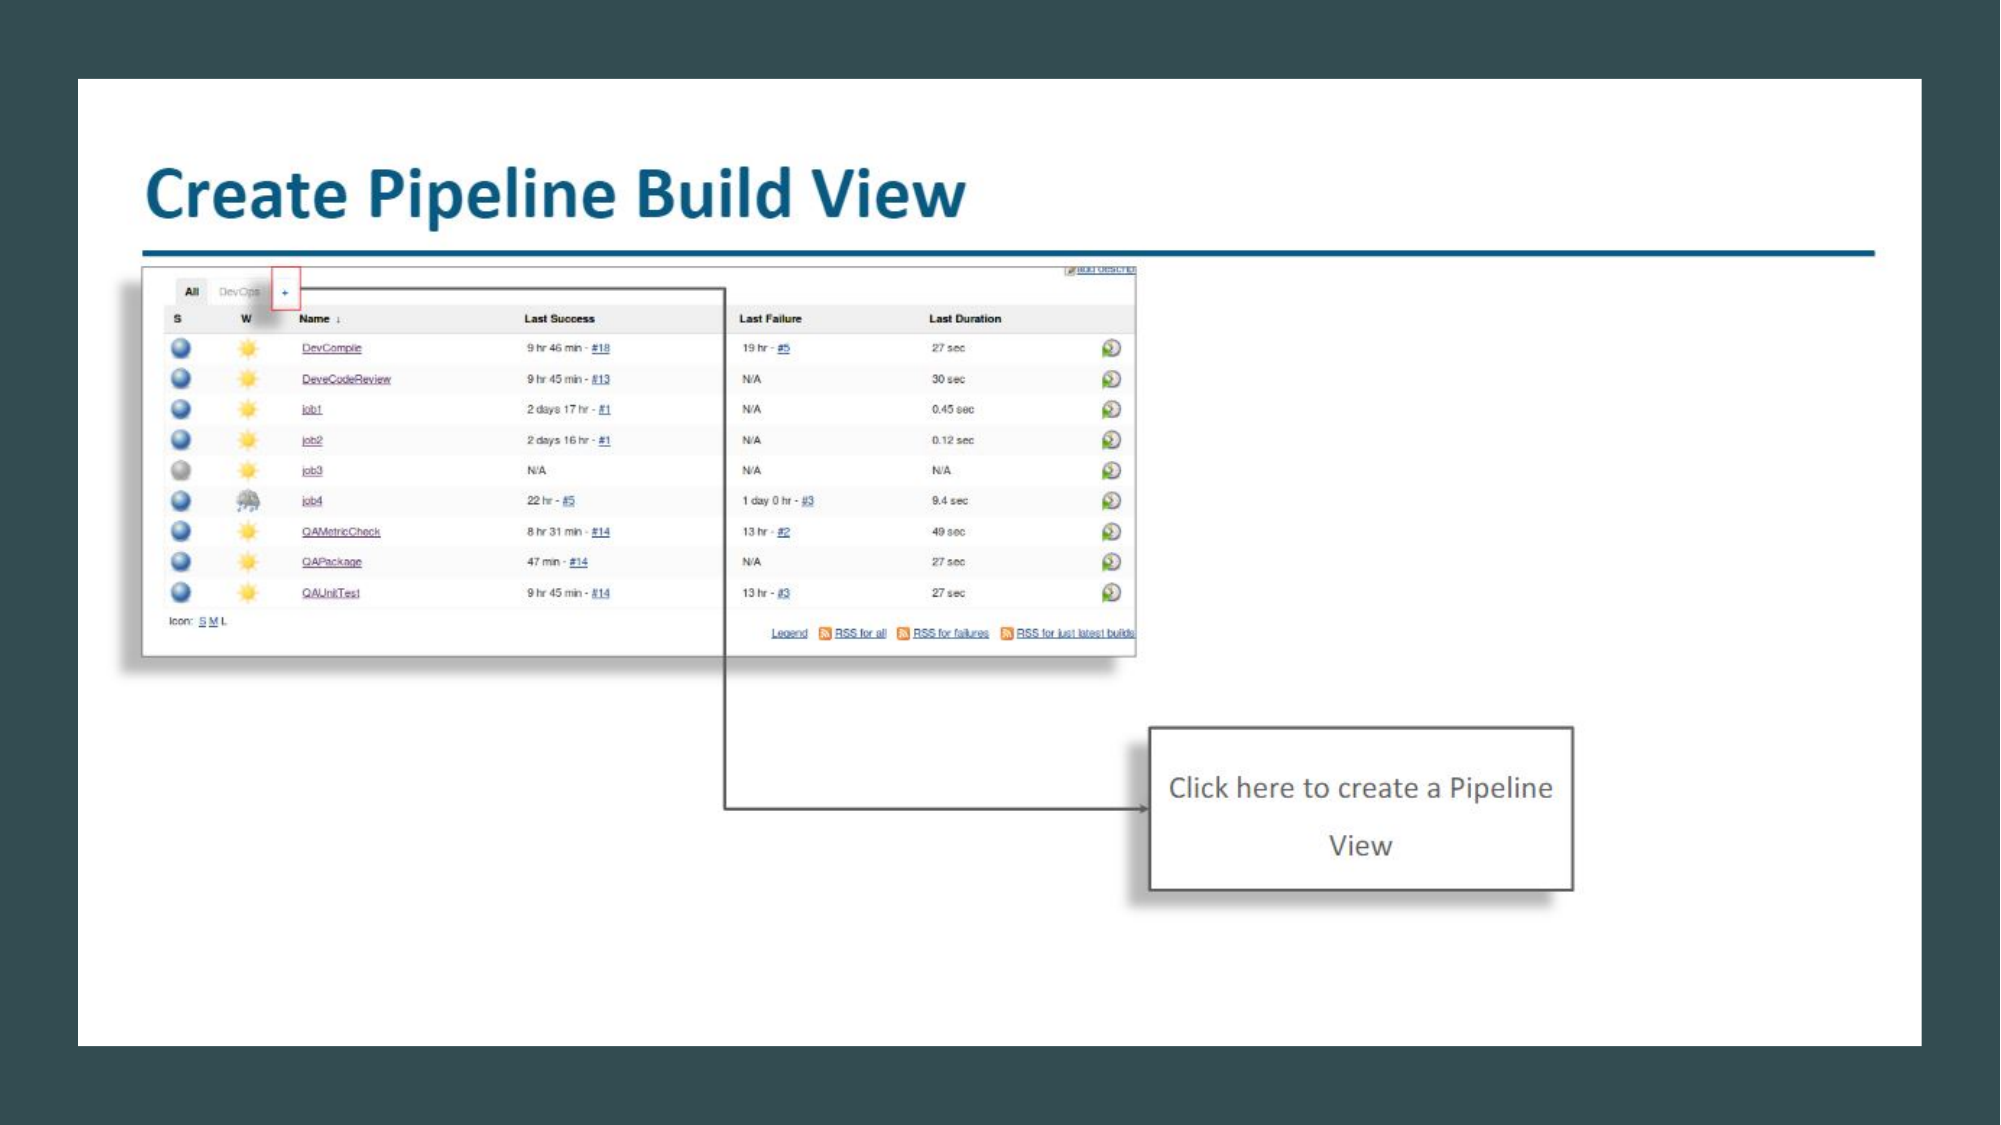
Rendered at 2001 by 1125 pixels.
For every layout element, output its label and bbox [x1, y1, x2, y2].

text_box [77, 78, 1923, 1047]
text_box [0, 0, 2000, 1125]
list [105, 109, 1895, 1016]
